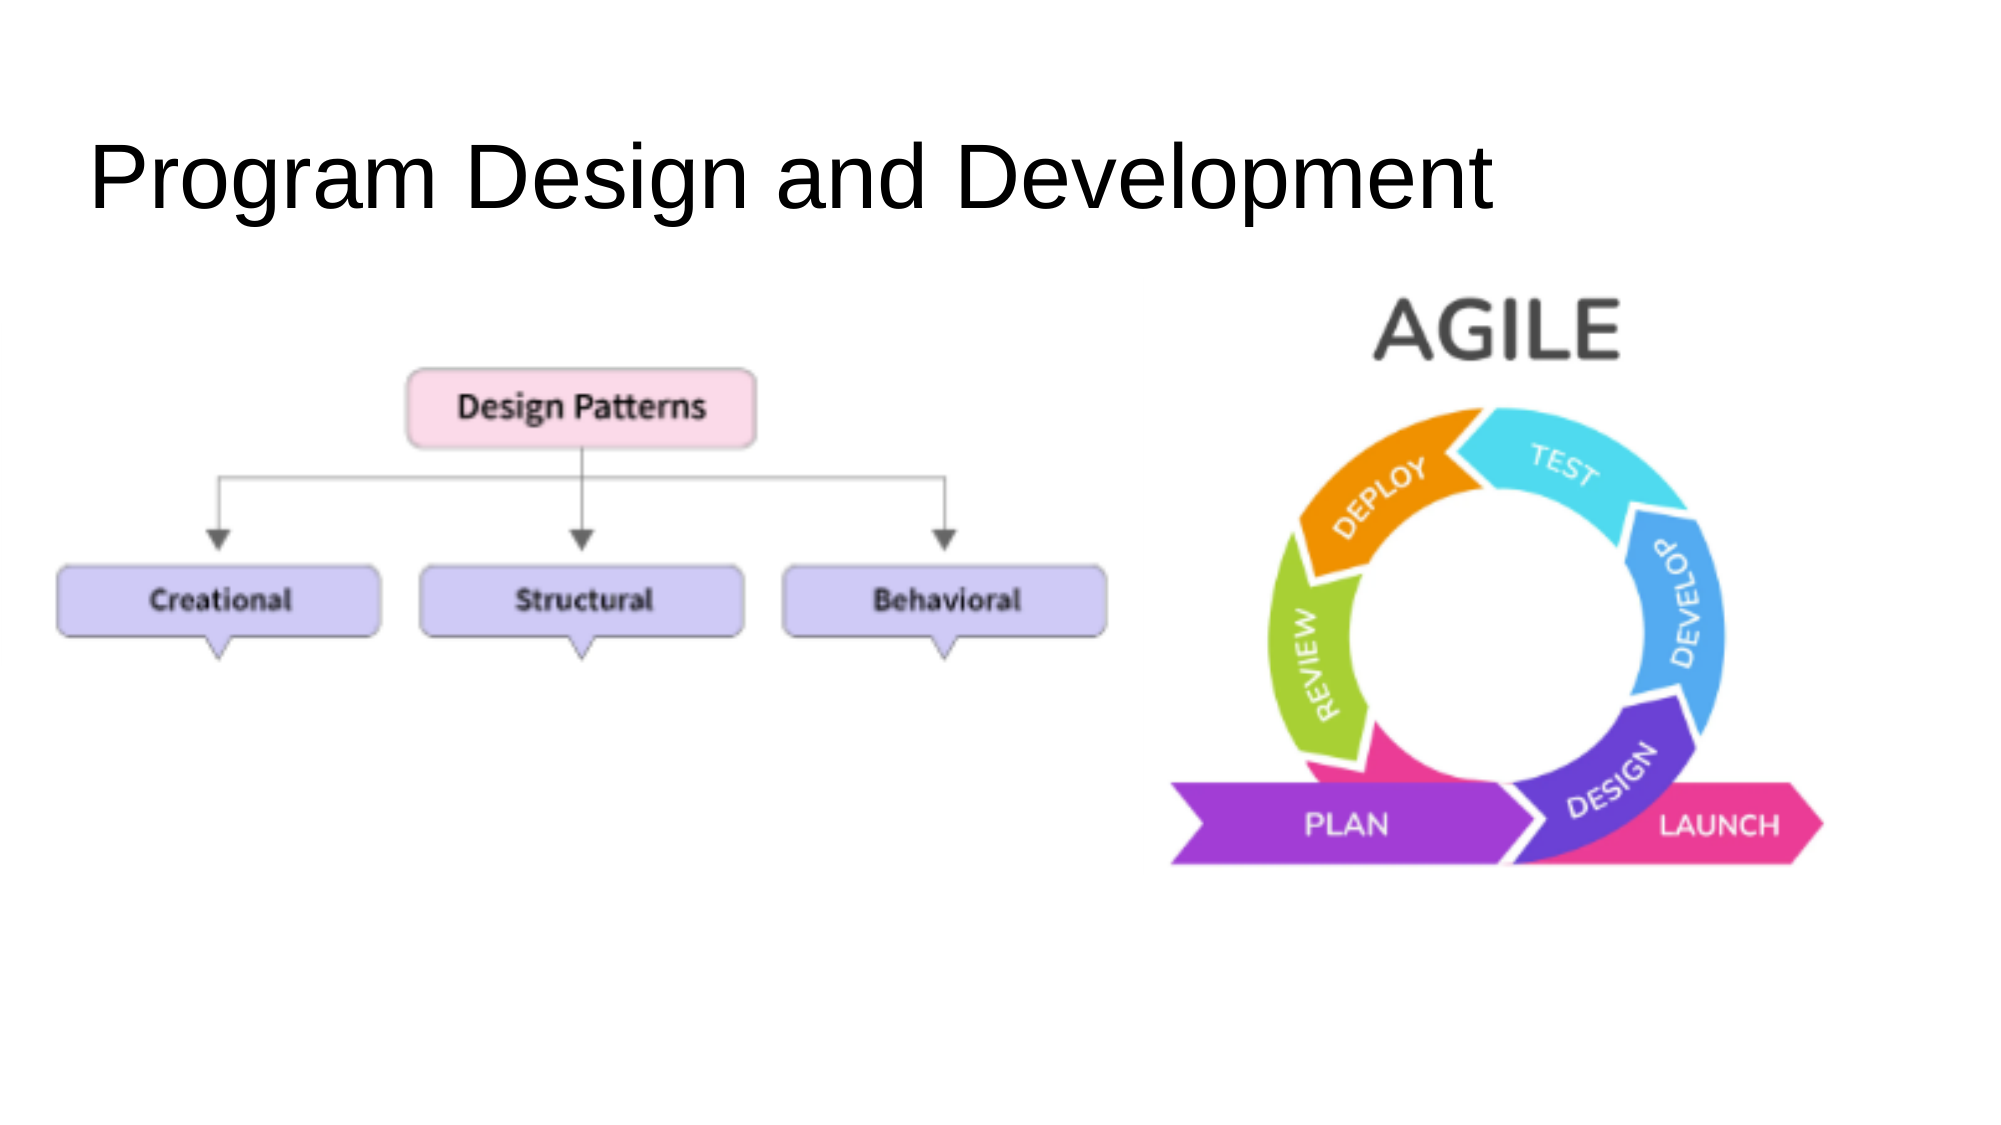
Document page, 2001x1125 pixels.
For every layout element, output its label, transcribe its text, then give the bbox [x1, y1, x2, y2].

picture [0, 277, 1844, 875]
title Program Design and Development [68, 97, 1932, 223]
